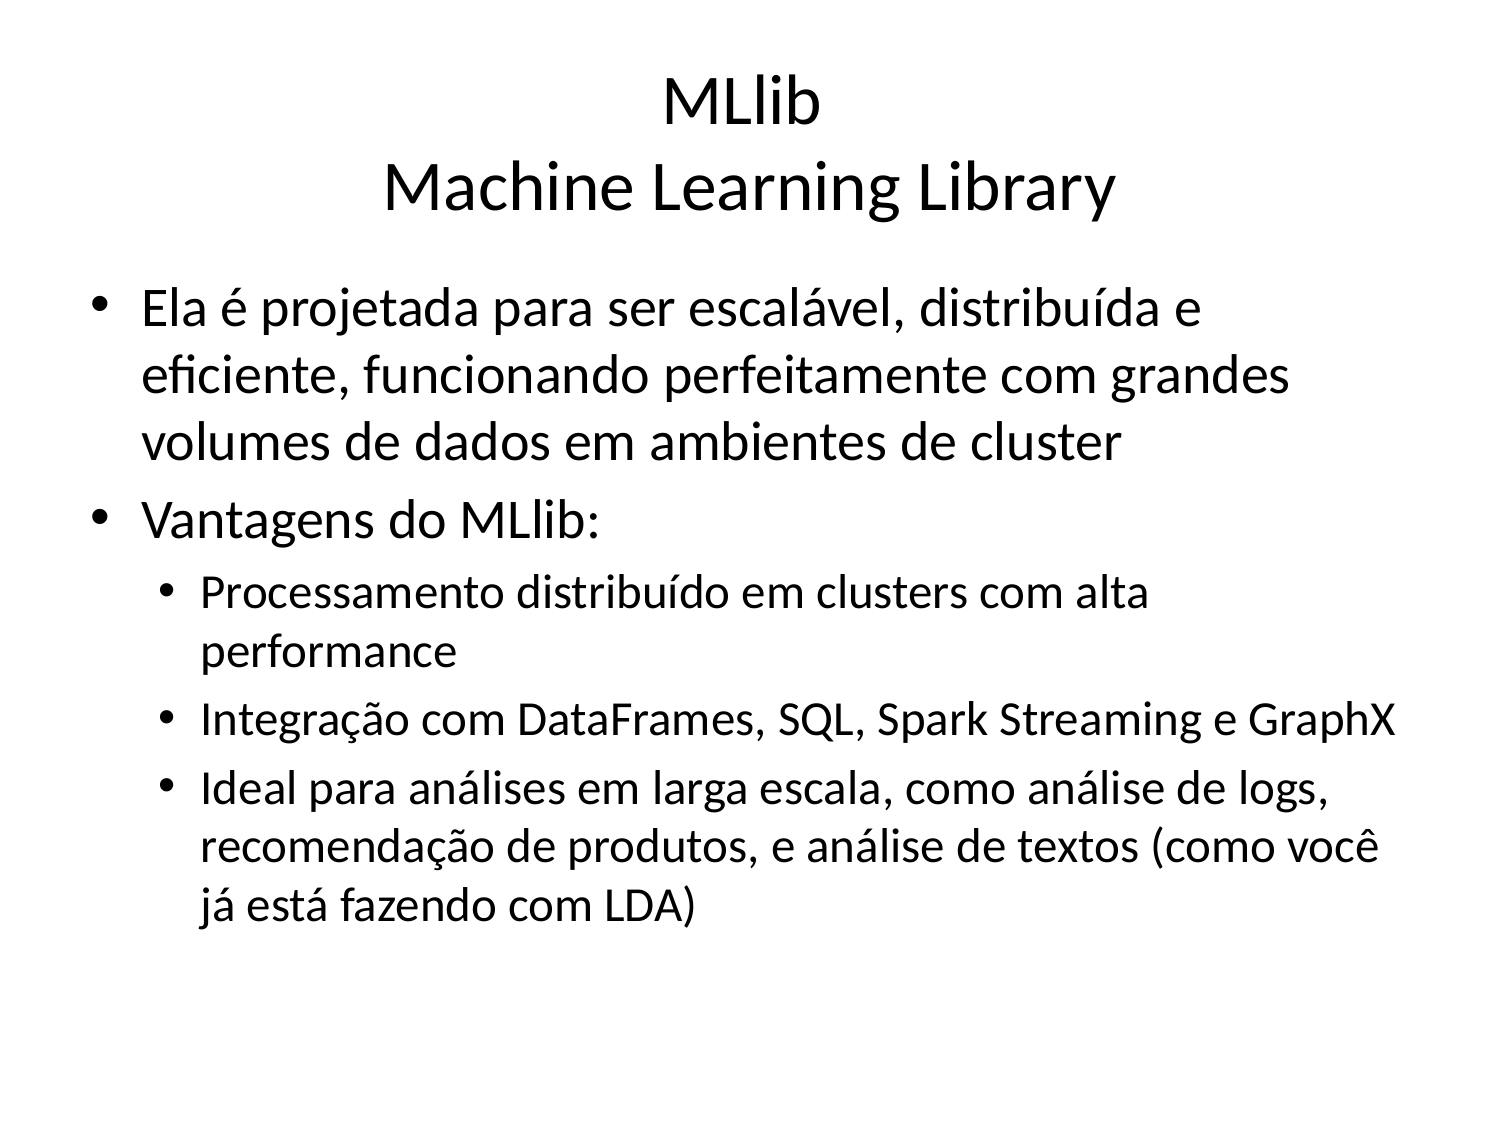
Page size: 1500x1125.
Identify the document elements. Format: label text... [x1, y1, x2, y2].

list Ela é projetada para ser escalável, distribuída e eficiente, funcionando perfeitamente com grandes volumes de dados em ambientes de cluster Vantagens do MLlib: Processamento distribuído em clusters com alta performance Integração com DataFrames, SQL, Spark Streaming e GraphX Ideal para análises em larga escala, como análise de logs, recomendação de produtos, e análise de textos (como você já está fazendo com LDA) [75, 262, 1425, 1005]
title MLlib Machine Learning Library [75, 45, 1425, 233]
